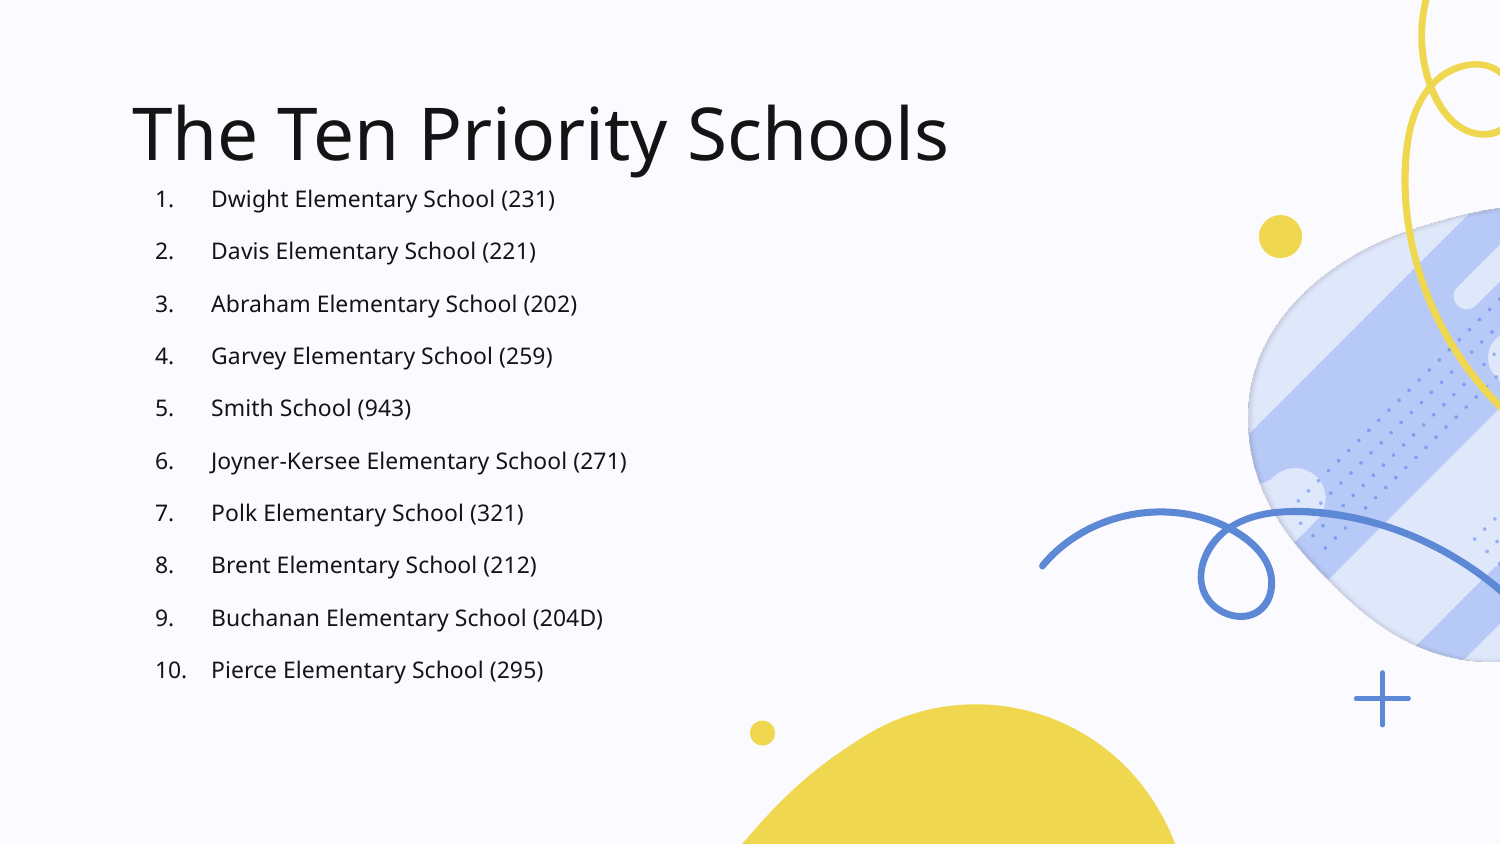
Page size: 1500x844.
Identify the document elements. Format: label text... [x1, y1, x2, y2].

text_box [1197, 532, 1218, 614]
list Dwight Elementary School (231) Davis Elementary School (221) Abraham Elementary School (202) Garvey Elementary School (259) Smith School (943) Joyner-Kersee Elementary School (271) Polk Elementary School (321) Brent Elementary School (212) Buchanan Elementary School (204D) Pierce Elementary School (295) [116, 167, 1034, 513]
text_box [750, 720, 775, 746]
title The Ten Priority Schools [116, 72, 1383, 167]
text_box [741, 704, 1176, 844]
text_box [1401, 0, 1500, 190]
picture [1223, 191, 1500, 682]
text_box [1039, 508, 1218, 570]
